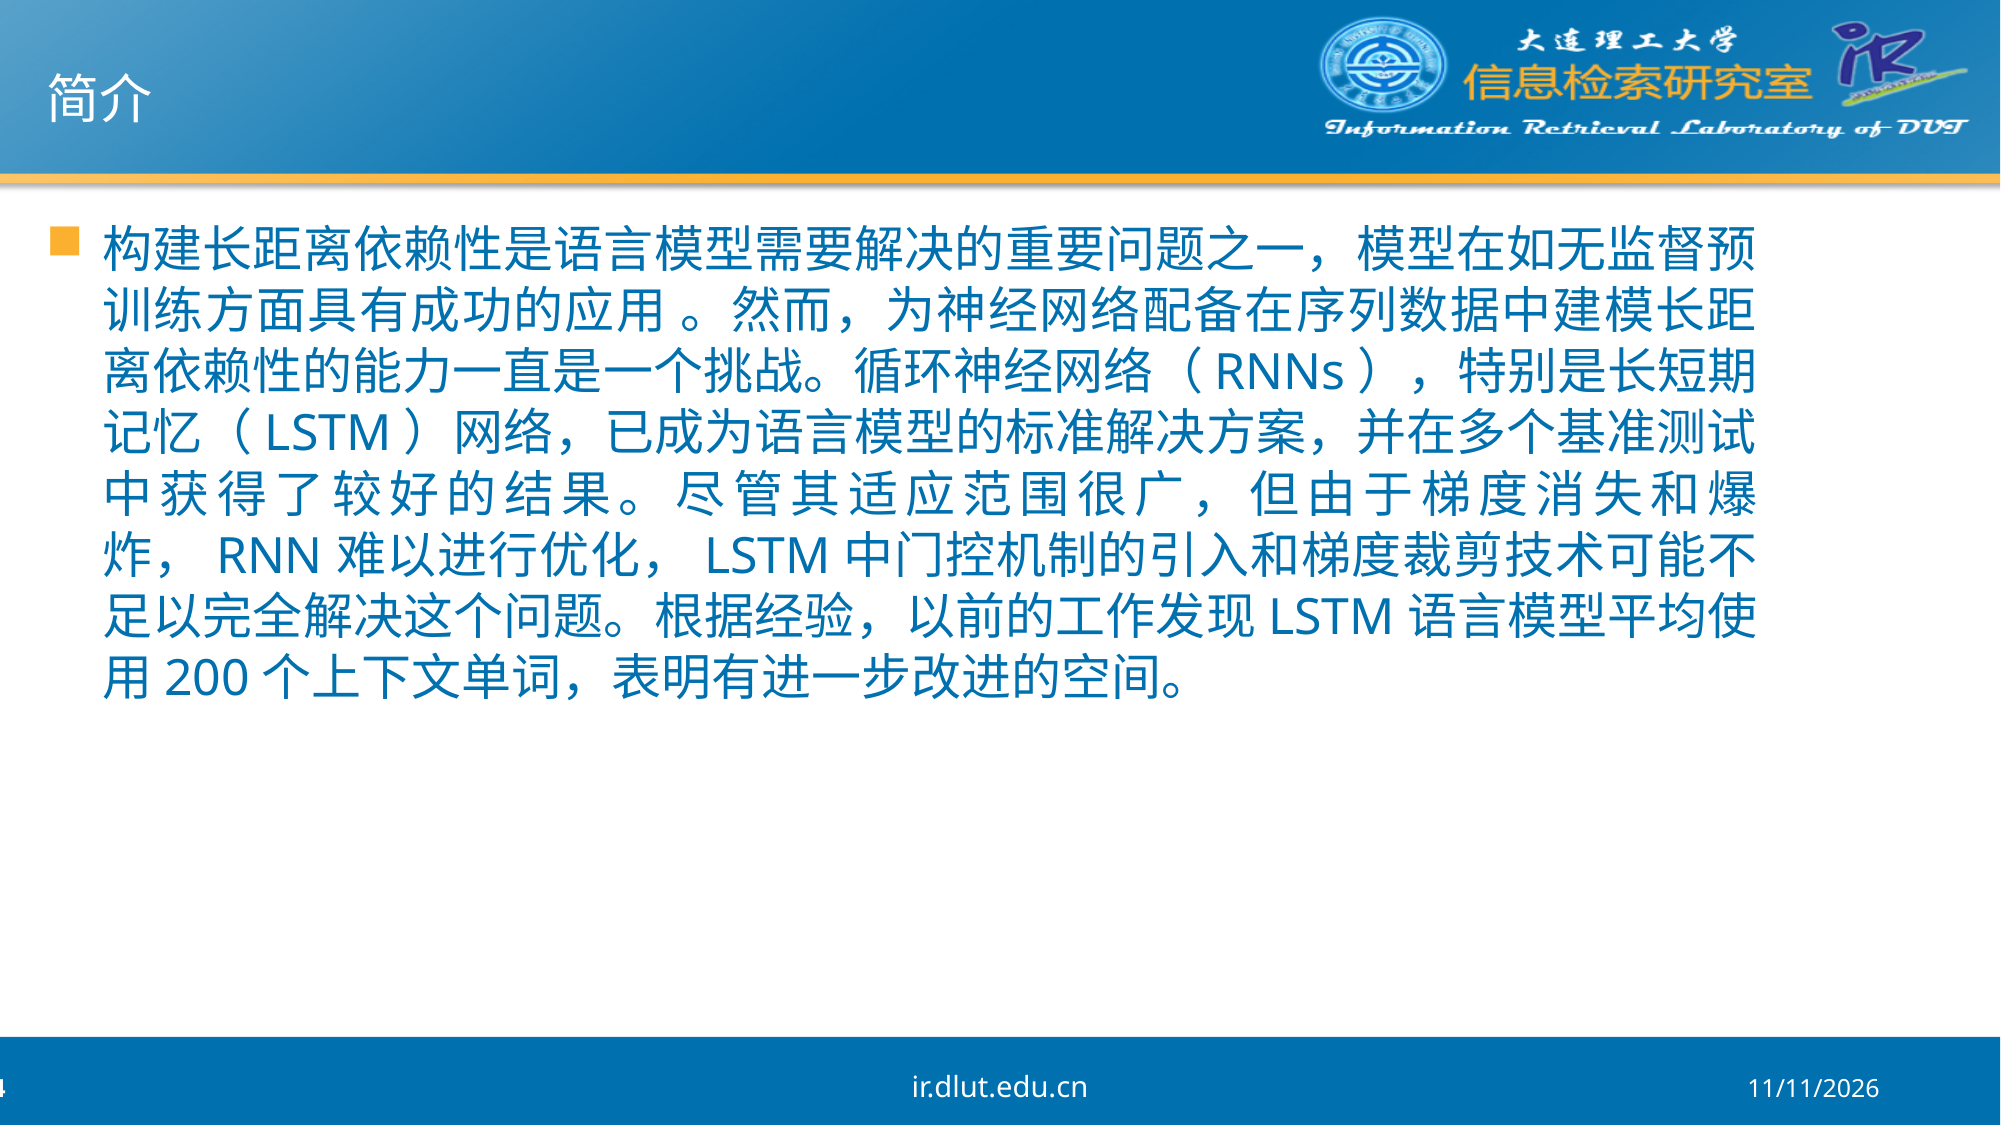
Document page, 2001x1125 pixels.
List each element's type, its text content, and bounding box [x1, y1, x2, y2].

picture [0, 0, 2001, 1125]
title 简介 [31, 58, 940, 137]
slide_number [1412, 1042, 1863, 1103]
text_box 构建长距离依赖性是语言模型需要解决的重要问题之一，模型在如无监督预训练方面具有成功的应用 。然而，为神经网络配备在序列数据中建模长距离依赖性的能力一直是一个挑战。循环神经网络（RNNs），特别是长短期记忆（LSTM）网络，已成为语言模型的标准解决方案，并在多个基准测试中获得了较好的结果。尽管其适应范围很广，但由于梯度消失和爆炸，RNN难以进行优化，LSTM中门控机制的引入和梯度裁剪技术可能不足以完全解决这个问题。根据经验，以前的工作发现LSTM语言模型平均使用200个上下文单词，表明有进一步改进的空间。 [31, 208, 1773, 713]
